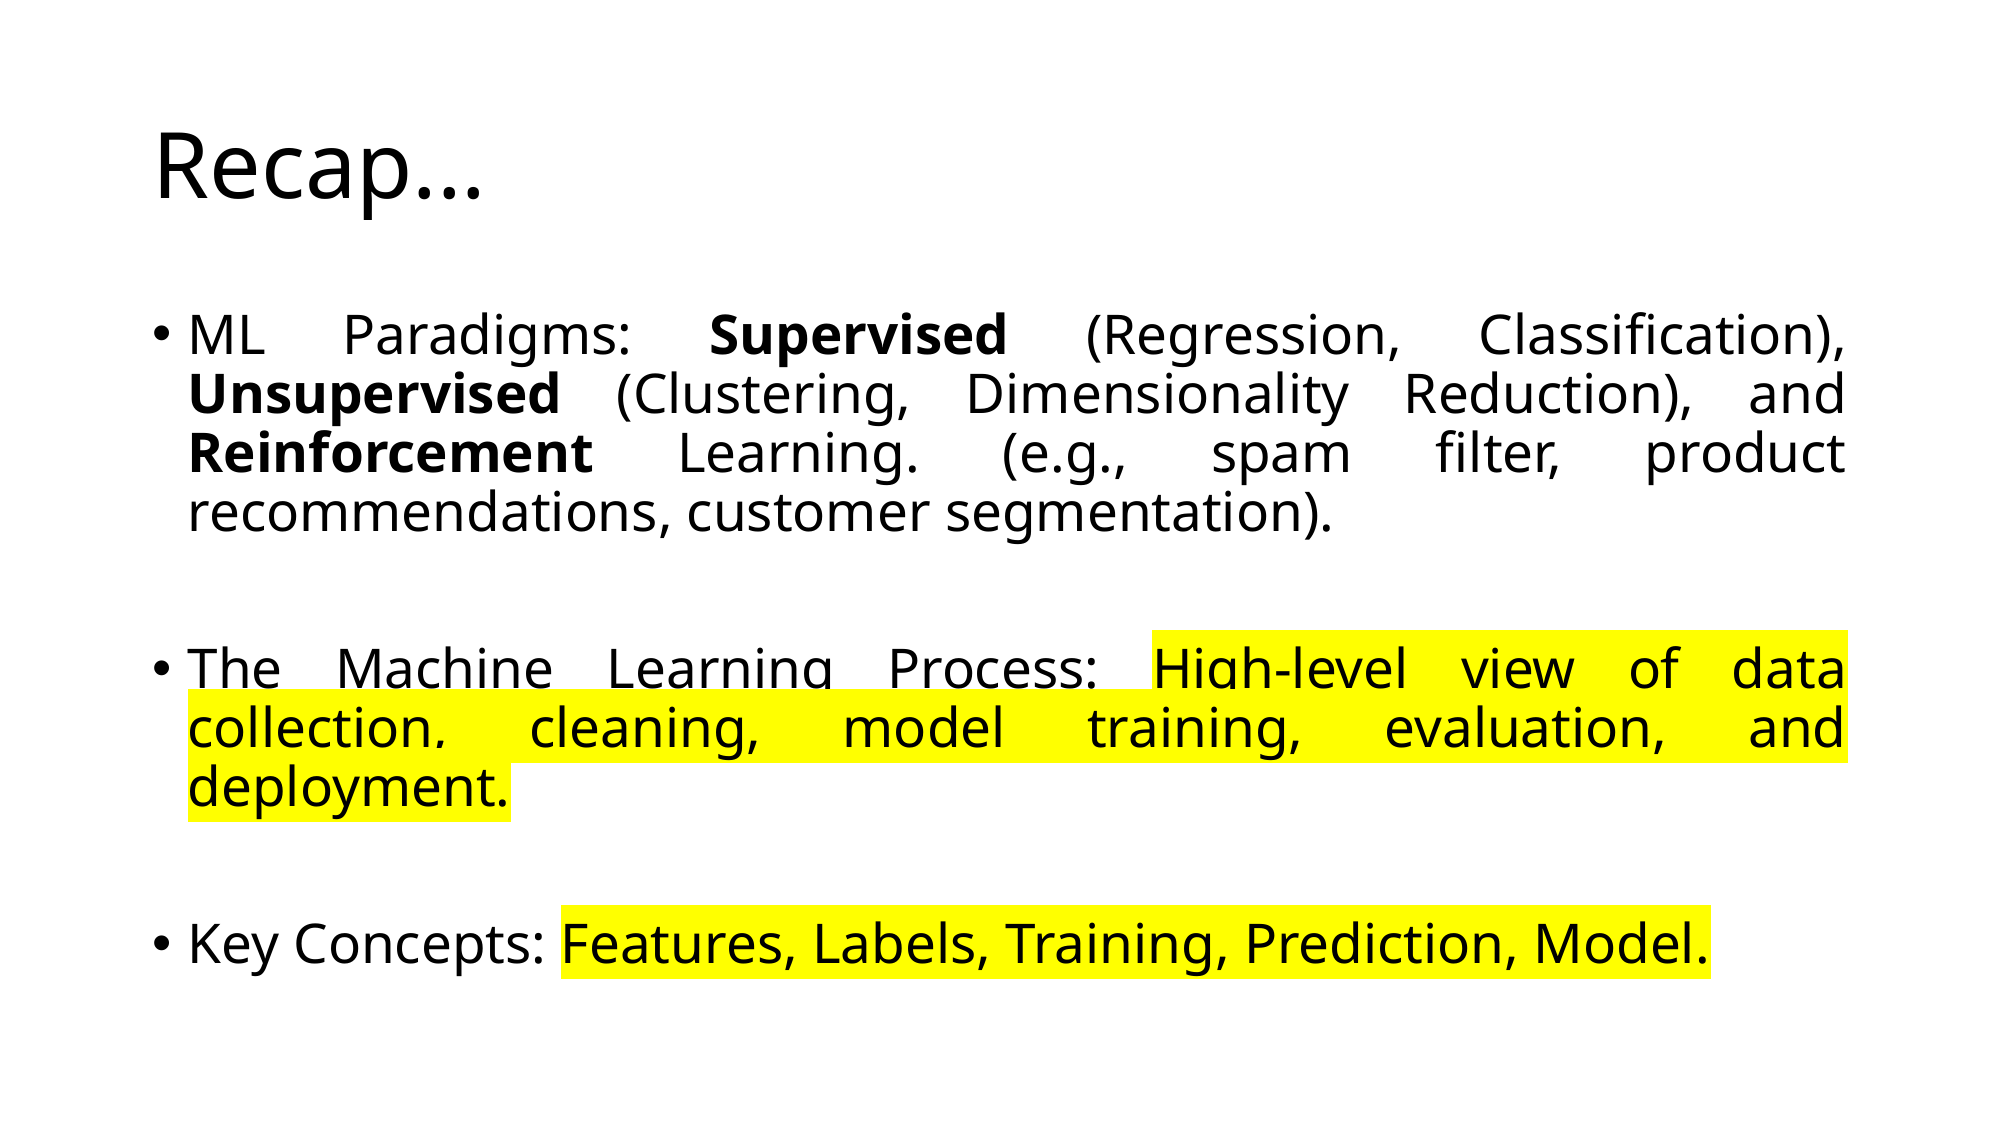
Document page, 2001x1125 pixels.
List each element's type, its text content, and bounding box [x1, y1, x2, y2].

title Recap... [137, 59, 1863, 278]
list ML Paradigms: Supervised (Regression, Classification), Unsupervised (Clustering, Dimensionality Reduction), and Reinforcement Learning. (e.g., spam filter, product recommendations, customer segmentation). The Machine Learning Process: High-level view of data collection, cleaning, model training, evaluation, and deployment. Key Concepts: Features, Labels, Training, Prediction, Model. [137, 299, 1863, 984]
